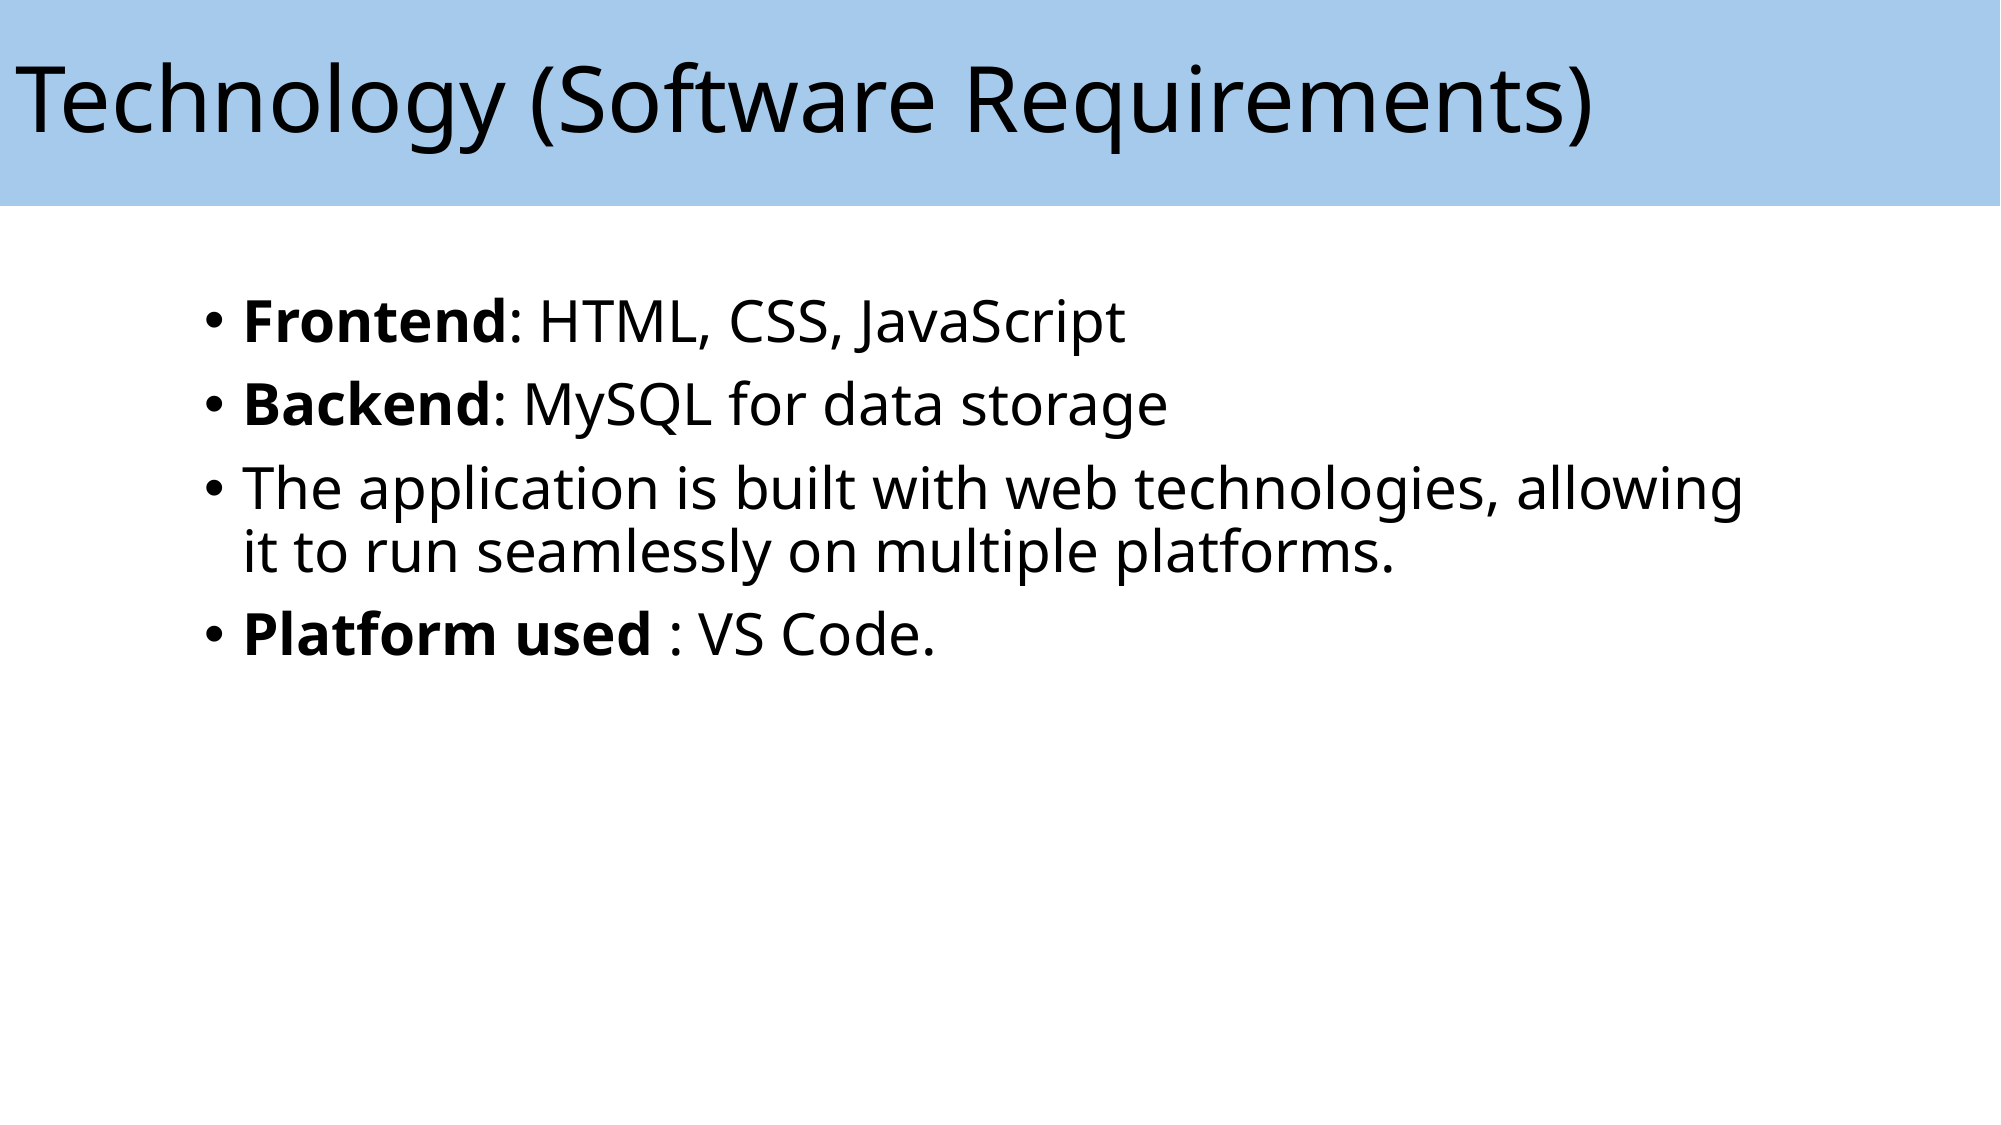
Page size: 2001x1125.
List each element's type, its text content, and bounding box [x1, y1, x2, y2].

list Frontend: HTML, CSS, JavaScript Backend: MySQL for data storage The application is built with web technologies, allowing it to run seamlessly on multiple platforms. Platform used : VS Code. [189, 284, 1811, 908]
title Technology (Software Requirements) [0, 0, 2000, 206]
